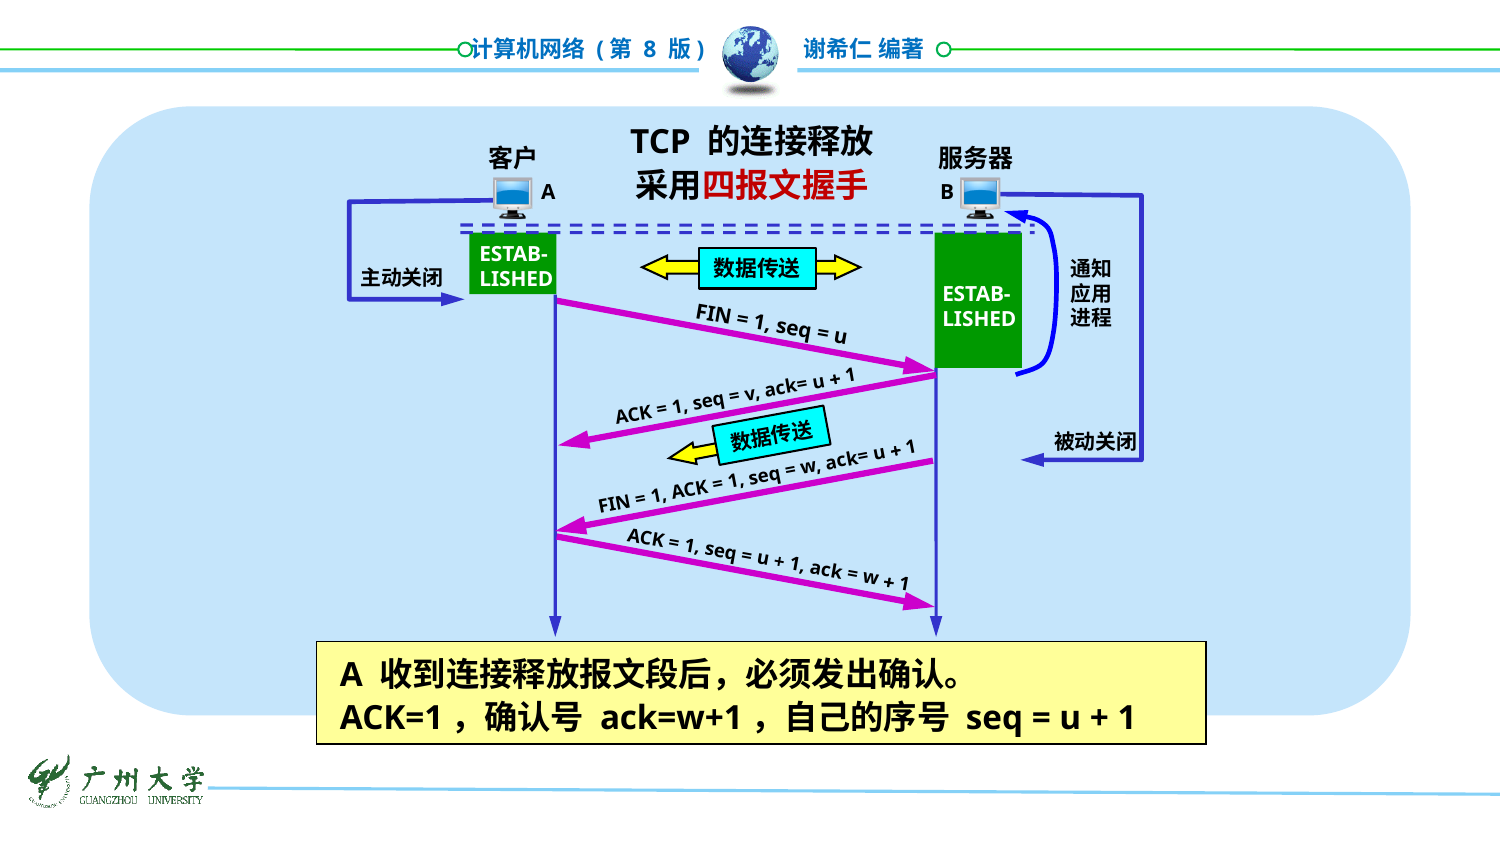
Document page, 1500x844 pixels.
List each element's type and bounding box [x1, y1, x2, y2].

picture [957, 174, 1003, 220]
text_box [87, 104, 1413, 744]
picture [28, 754, 204, 808]
picture [720, 24, 780, 100]
picture [490, 174, 536, 220]
